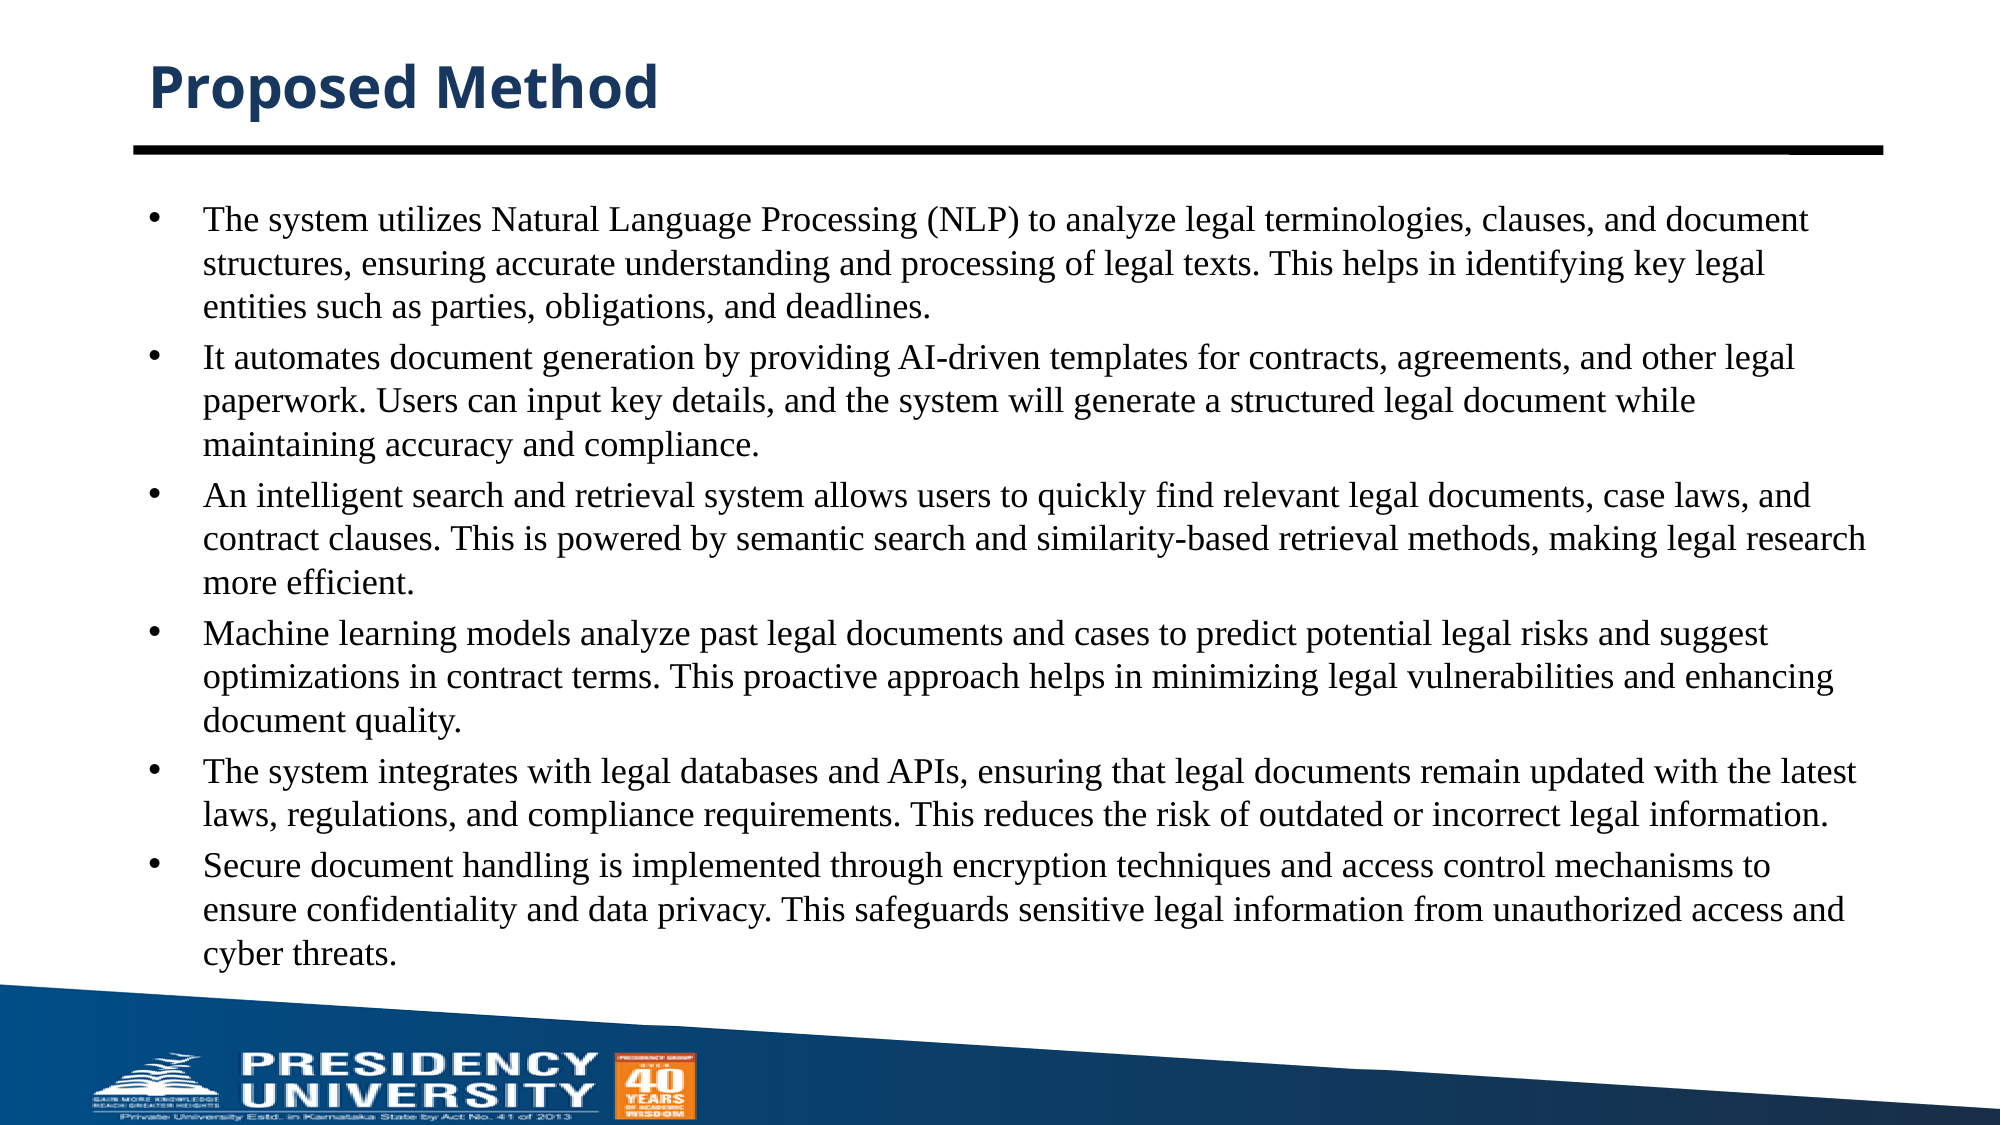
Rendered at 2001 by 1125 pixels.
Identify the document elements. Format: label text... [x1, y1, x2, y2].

list The system utilizes Natural Language Processing (NLP) to analyze legal terminologies, clauses, and document structures, ensuring accurate understanding and processing of legal texts. This helps in identifying key legal entities such as parties, obligations, and deadlines. It automates document generation by providing AI-driven templates for contracts, agreements, and other legal paperwork. Users can input key details, and the system will generate a structured legal document while maintaining accuracy and compliance. An intelligent search and retrieval system allows users to quickly find relevant legal documents, case laws, and contract clauses. This is powered by semantic search and similarity-based retrieval methods, making legal research more efficient. Machine learning models analyze past legal documents and cases to predict potential legal risks and suggest optimizations in contract terms. This proactive approach helps in minimizing legal vulnerabilities and enhancing document quality. The system integrates with legal databases and APIs, ensuring that legal documents remain updated with the latest laws, regulations, and compliance requirements. This reduces the risk of outdated or incorrect legal information. Secure document handling is implemented through encryption techniques and access control mechanisms to ensure confidentiality and data privacy. This safeguards sensitive legal information from unauthorized access and cyber threats. [133, 187, 1884, 1000]
picture [0, 982, 2000, 1125]
title Proposed Method [133, 45, 1884, 125]
